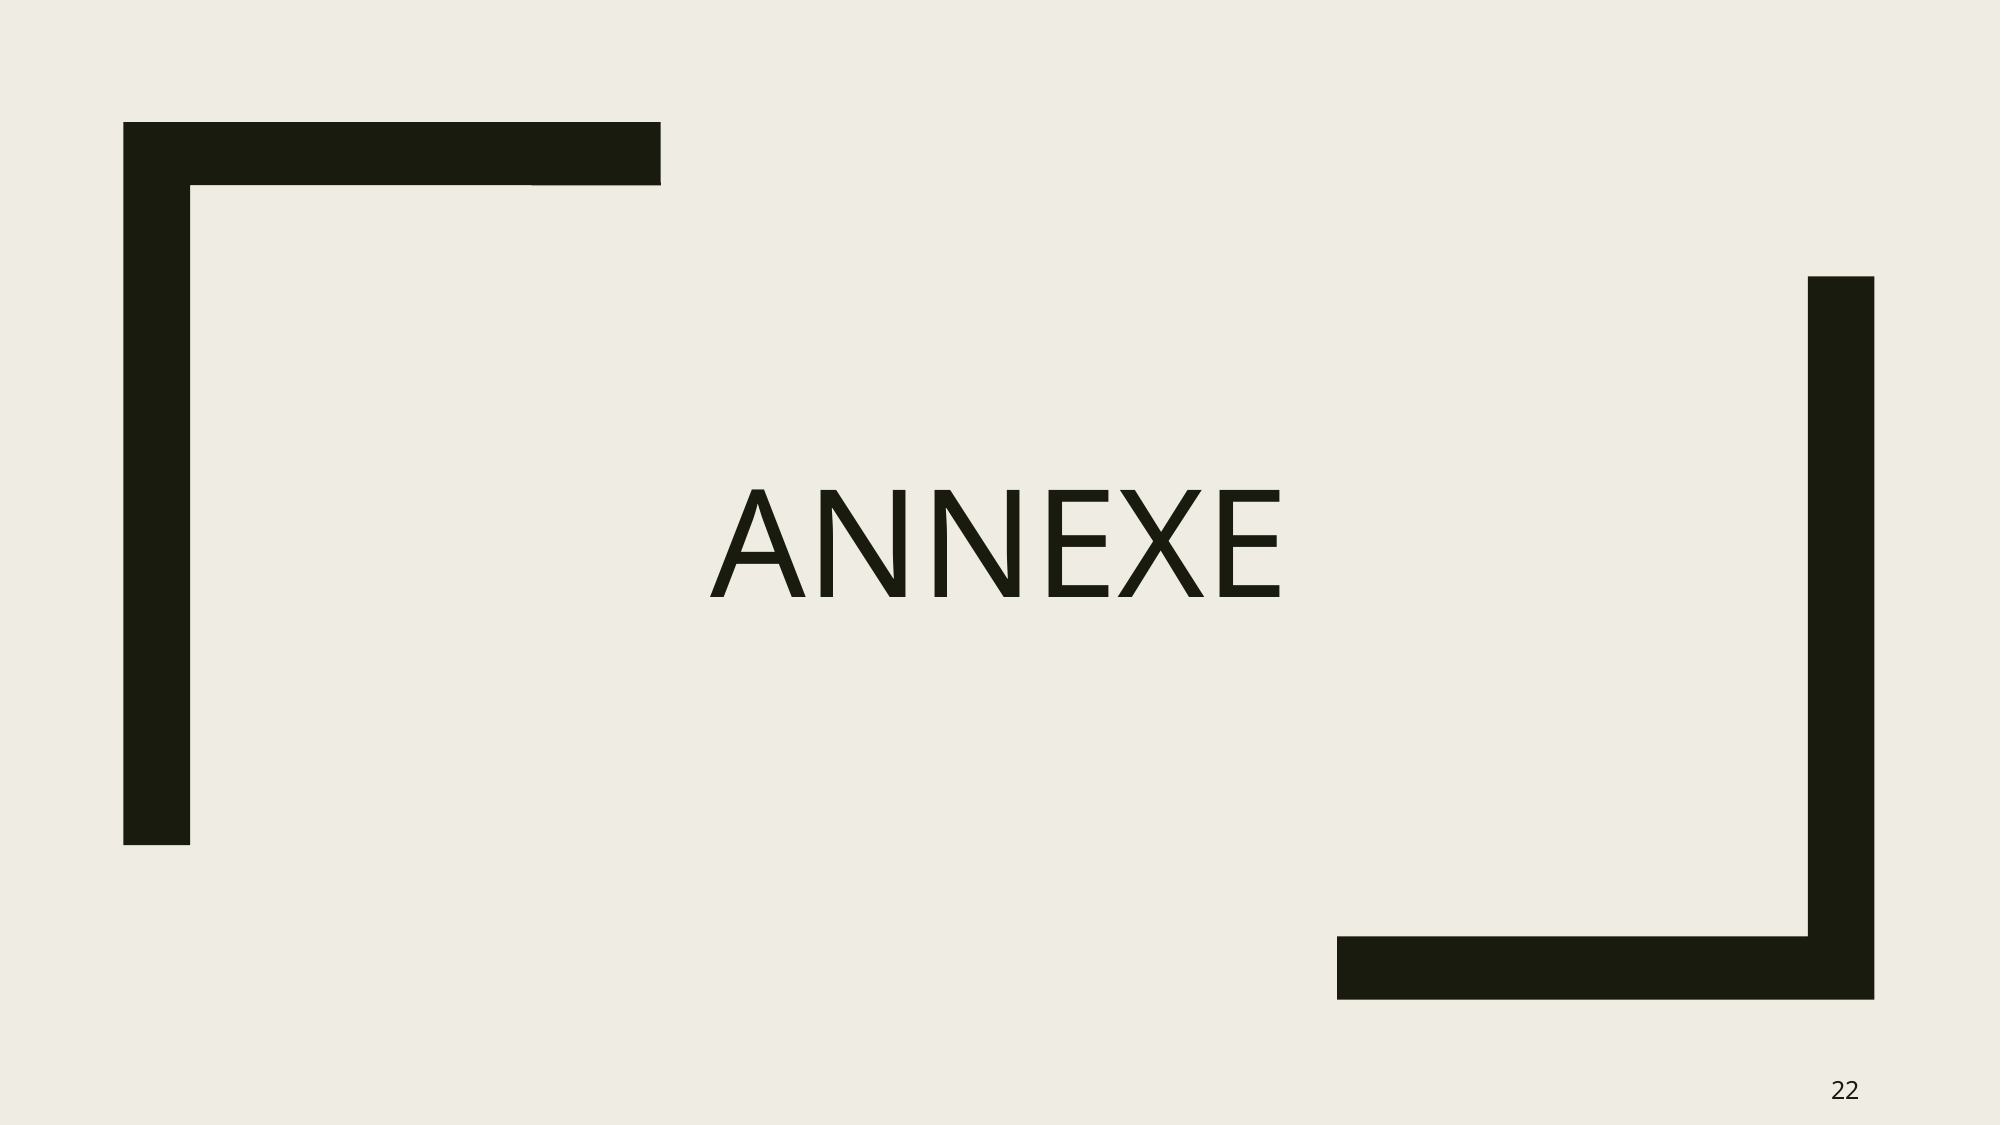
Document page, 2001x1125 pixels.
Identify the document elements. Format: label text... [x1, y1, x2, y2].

slide_number 22 [1612, 1058, 1875, 1125]
title Annexe [314, 293, 1686, 638]
